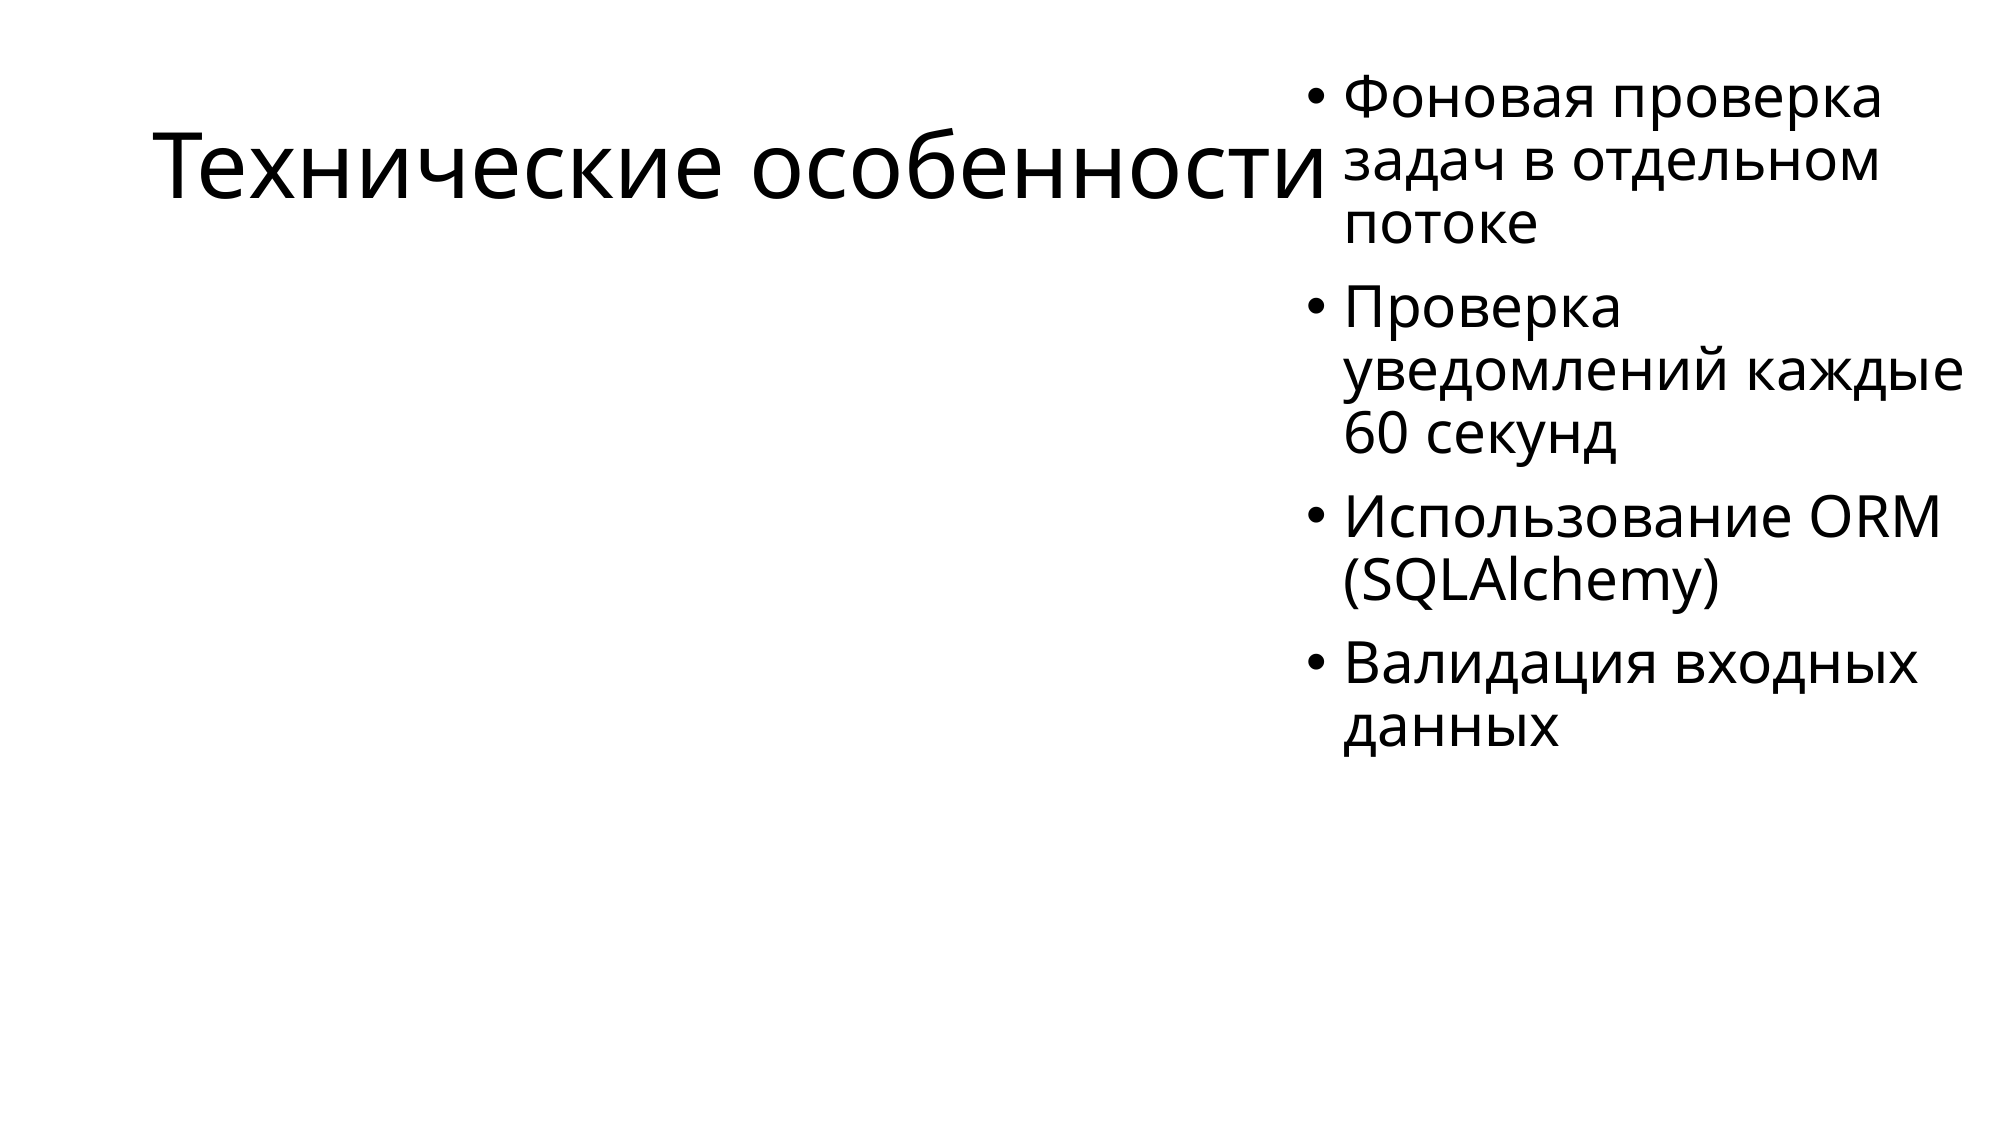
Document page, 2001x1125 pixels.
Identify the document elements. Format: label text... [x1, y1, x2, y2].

list Фоновая проверка задач в отдельном потоке Проверка уведомлений каждые 60 секунд Использование ORM (SQLAlchemy) Валидация входных данных [1291, 59, 2000, 774]
title Технические особенности [137, 59, 1291, 278]
